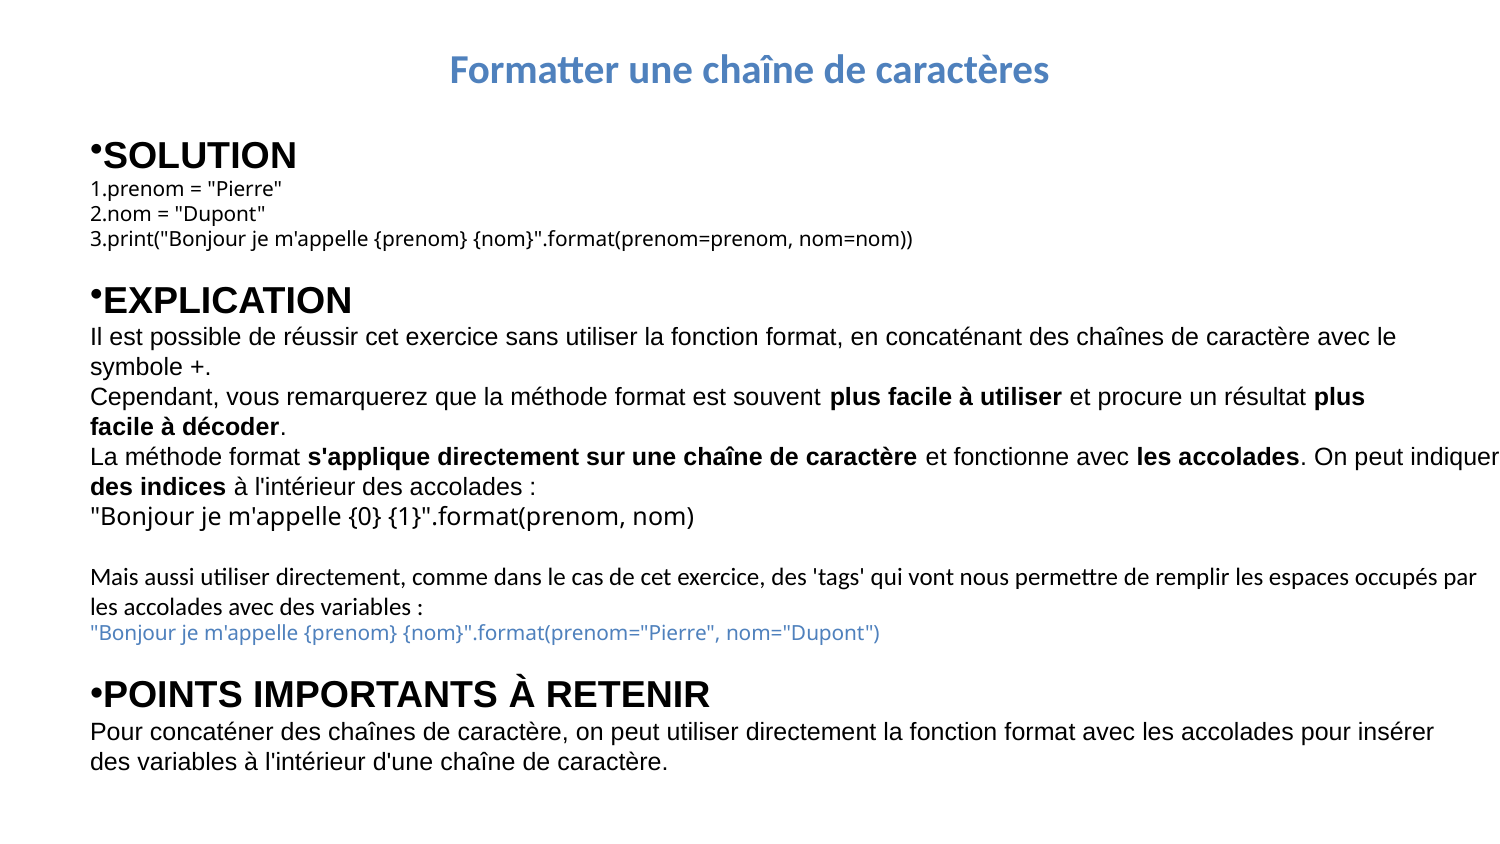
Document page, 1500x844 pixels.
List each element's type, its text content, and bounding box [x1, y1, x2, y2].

list SOLUTION prenom = "Pierre" nom = "Dupont" print("Bonjour je m'appelle {prenom} {nom}".format(prenom=prenom, nom=nom)) EXPLICATION Il est possible de réussir cet exercice sans utiliser la fonction format, en concaténant des chaînes de caractère avec le symbole +. Cependant, vous remarquerez que la méthode format est souvent plus facile à utiliser et procure un résultat plus facile à décoder. La méthode format s'applique directement sur une chaîne de caractère et fonctionne avec les accolades. On peut indiquer des indices à l'intérieur des accolades : "Bonjour je m'appelle {0} {1}".format(prenom, nom) Mais aussi utiliser directement, comme dans le cas de cet exercice, des 'tags' qui vont nous permettre de remplir les espaces occupés par les accolades avec des variables : "Bonjour je m'appelle {prenom} {nom}".format(prenom="Pierre", nom="Dupont") POINTS IMPORTANTS À RETENIR Pour concaténer des chaînes de caractère, on peut utiliser directement la fonction format avec les accolades pour insérer des variables à l'intérieur d'une chaîne de caractère. [75, 123, 1500, 828]
title Formatter une chaîne de caractères [75, 33, 1425, 123]
